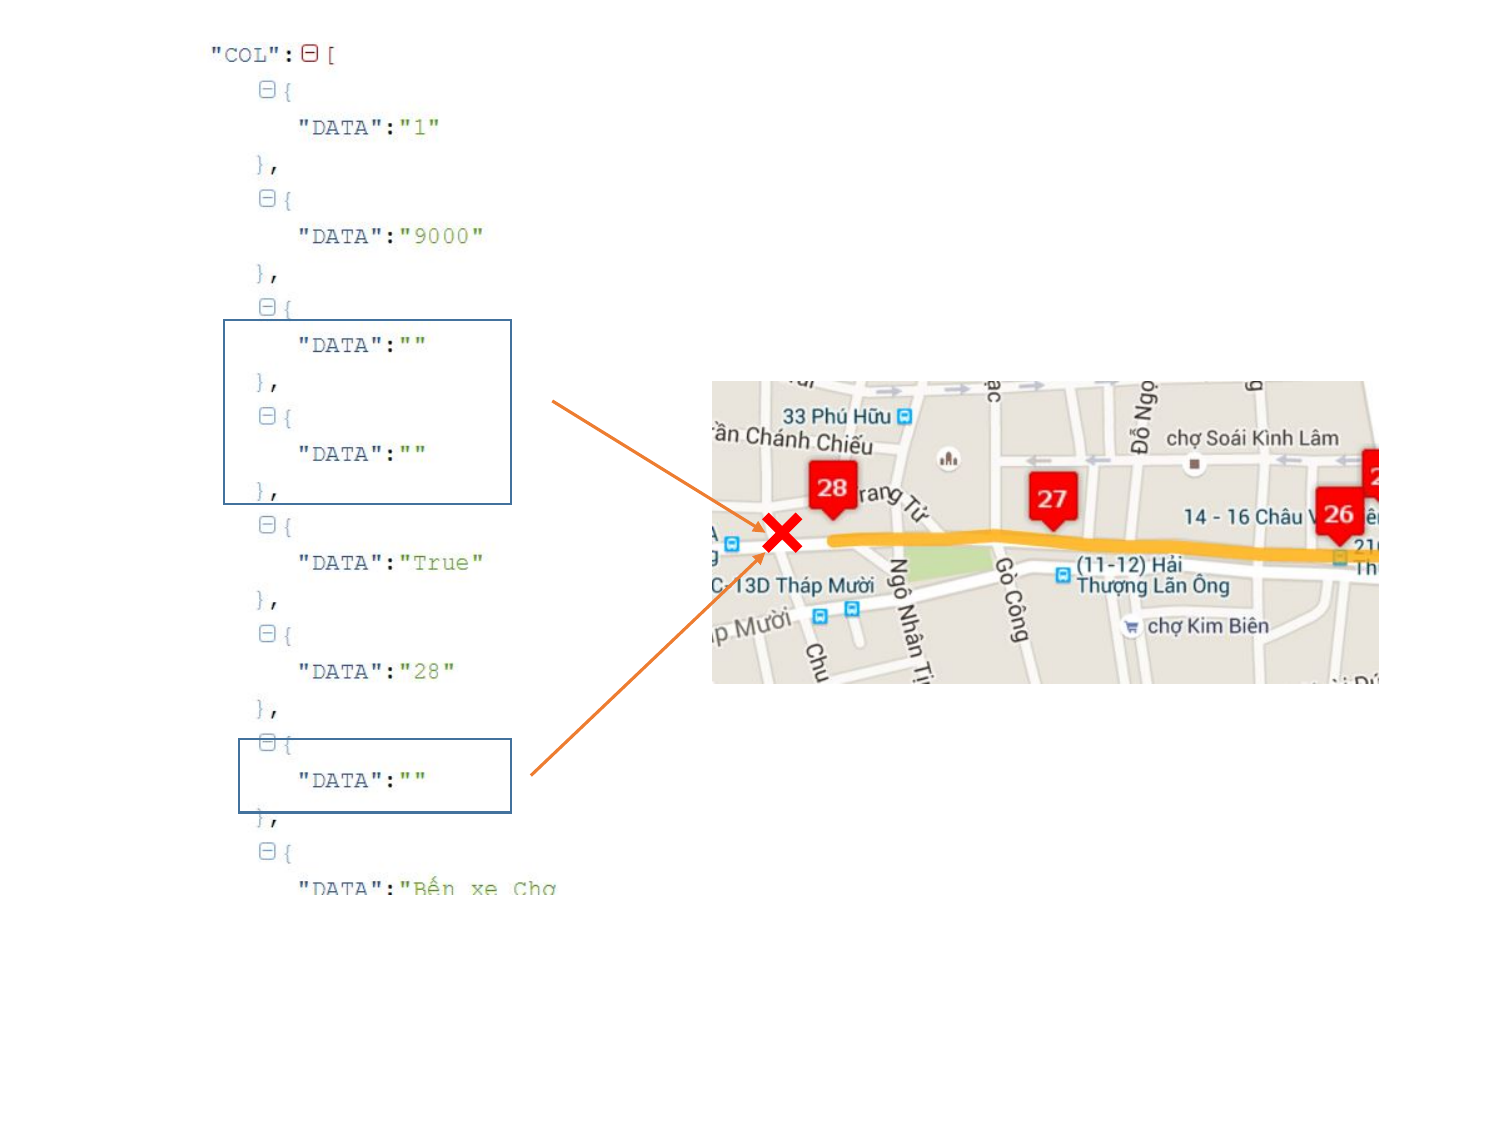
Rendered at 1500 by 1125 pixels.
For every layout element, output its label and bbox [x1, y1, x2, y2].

picture [38, 42, 1379, 895]
text_box [530, 552, 766, 776]
text_box [765, 515, 799, 550]
text_box [552, 400, 766, 533]
